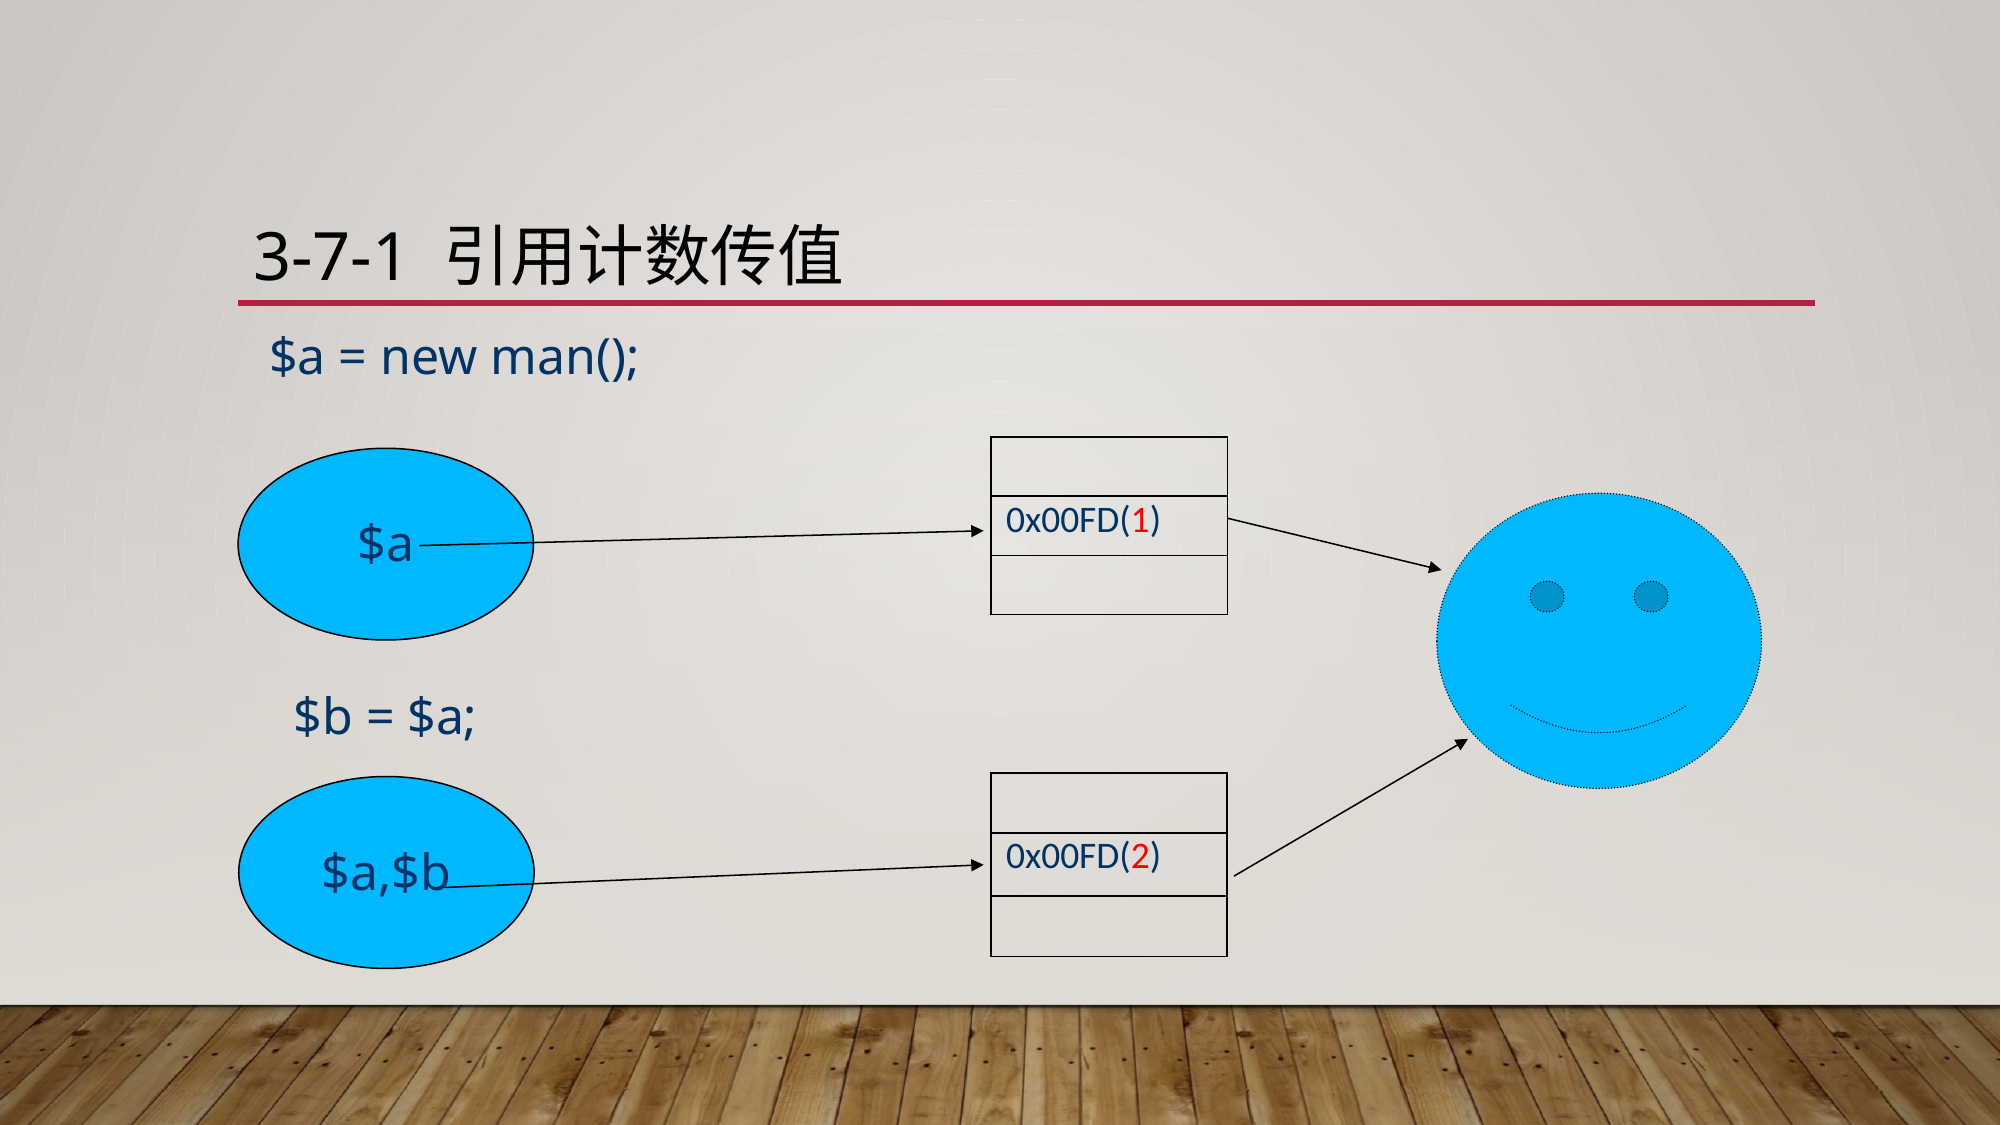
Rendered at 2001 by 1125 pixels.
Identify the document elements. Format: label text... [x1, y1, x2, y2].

table_cell [992, 556, 1227, 614]
title 3-7-1 引用计数传值 [238, 215, 1814, 305]
table_cell 0x00FD(1) [992, 497, 1227, 555]
text_box [444, 859, 984, 888]
picture [0, 1005, 2000, 1125]
text_box [419, 524, 984, 546]
text_box $a [238, 448, 534, 640]
text_box [1436, 493, 1762, 789]
text_box [1233, 738, 1469, 877]
table_cell [992, 897, 1226, 956]
table_header [992, 438, 1227, 495]
table_cell 0x00FD(2) [992, 834, 1226, 895]
text_box [1227, 518, 1442, 574]
text_box $a = new man(); [254, 319, 861, 443]
text_box $b = $a; [278, 680, 493, 754]
table_header [992, 774, 1226, 832]
text_box $a,$b [238, 776, 535, 969]
